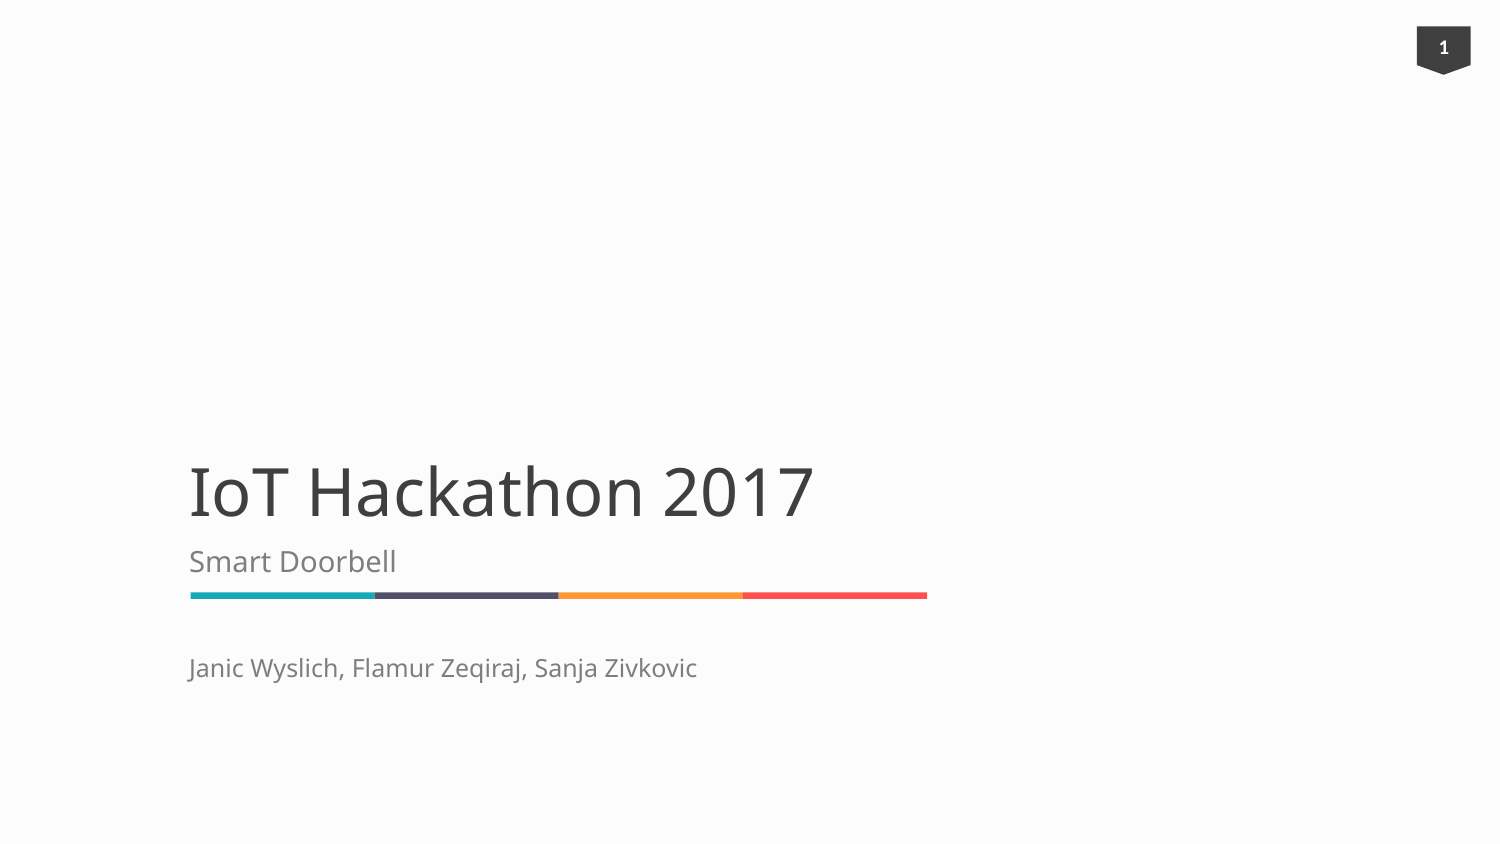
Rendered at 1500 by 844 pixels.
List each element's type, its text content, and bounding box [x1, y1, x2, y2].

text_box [190, 591, 928, 600]
title IoT Hackathon 2017 [174, 411, 1034, 568]
subtitle Smart Doorbell Janic Wyslich, Flamur Zeqiraj, Sanja Zivkovic [174, 494, 928, 844]
